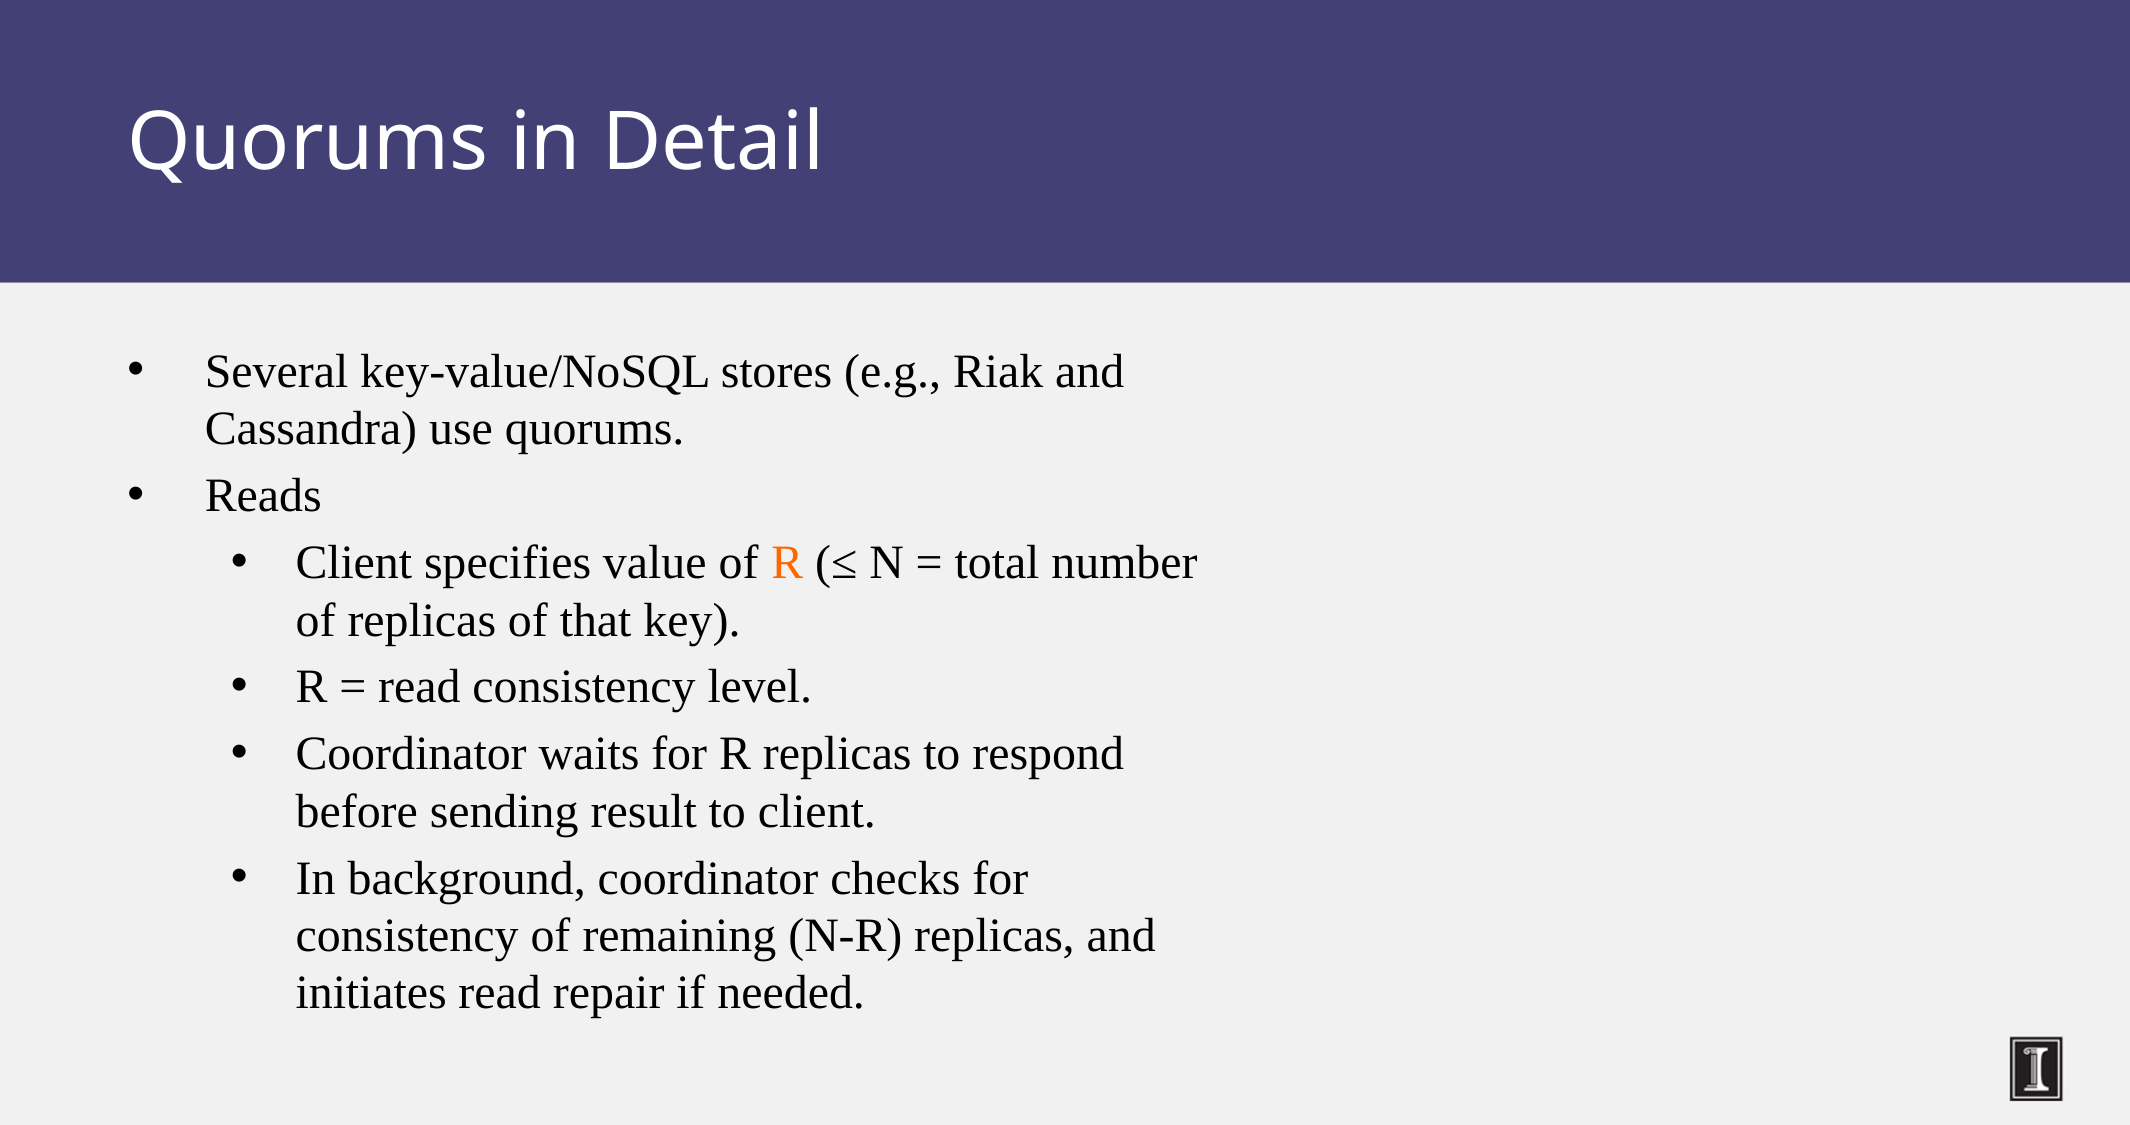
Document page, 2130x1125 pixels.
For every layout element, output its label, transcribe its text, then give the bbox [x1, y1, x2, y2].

list Several key-value/NoSQL stores (e.g., Riak and Cassandra) use quorums. Reads Client specifies value of R (≤ N = total number of replicas of that key). R = read consistency level. Coordinator waits for R replicas to respond before sending result to client. In background, coordinator checks for consistency of remaining (N-R) replicas, and initiates read repair if needed. [106, 329, 1261, 1030]
title Quorums in Detail [106, 45, 2059, 230]
picture [0, 0, 2130, 1125]
